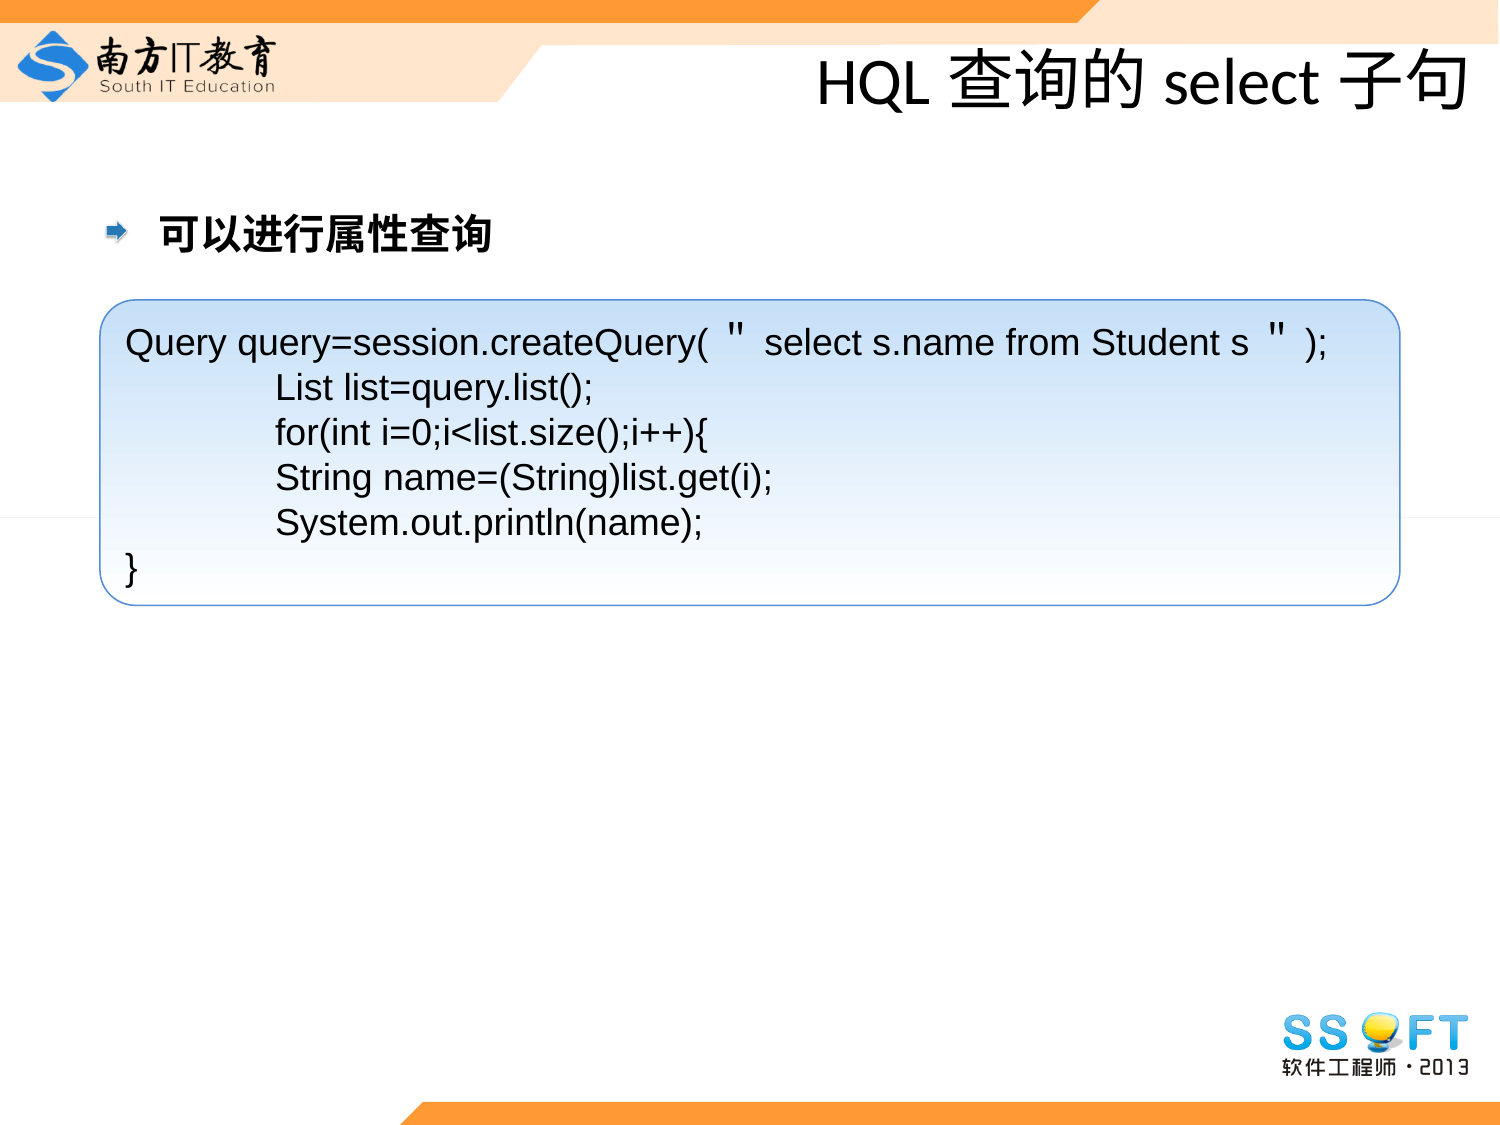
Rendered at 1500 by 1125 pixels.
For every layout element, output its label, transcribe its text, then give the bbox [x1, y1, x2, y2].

picture [102, 217, 131, 247]
title HQL查询的select子句 [608, 42, 1487, 114]
list 可以进行属性查询 [87, 174, 1451, 288]
picture [17, 30, 276, 102]
picture [1281, 1011, 1468, 1076]
text_box Query query=session.createQuery(＂select s.name from Student s＂); List list=query.list(); for(int i=0;i<list.size();i++){ String name=(String)list.get(i); System.out.println(name); } [99, 299, 1400, 606]
